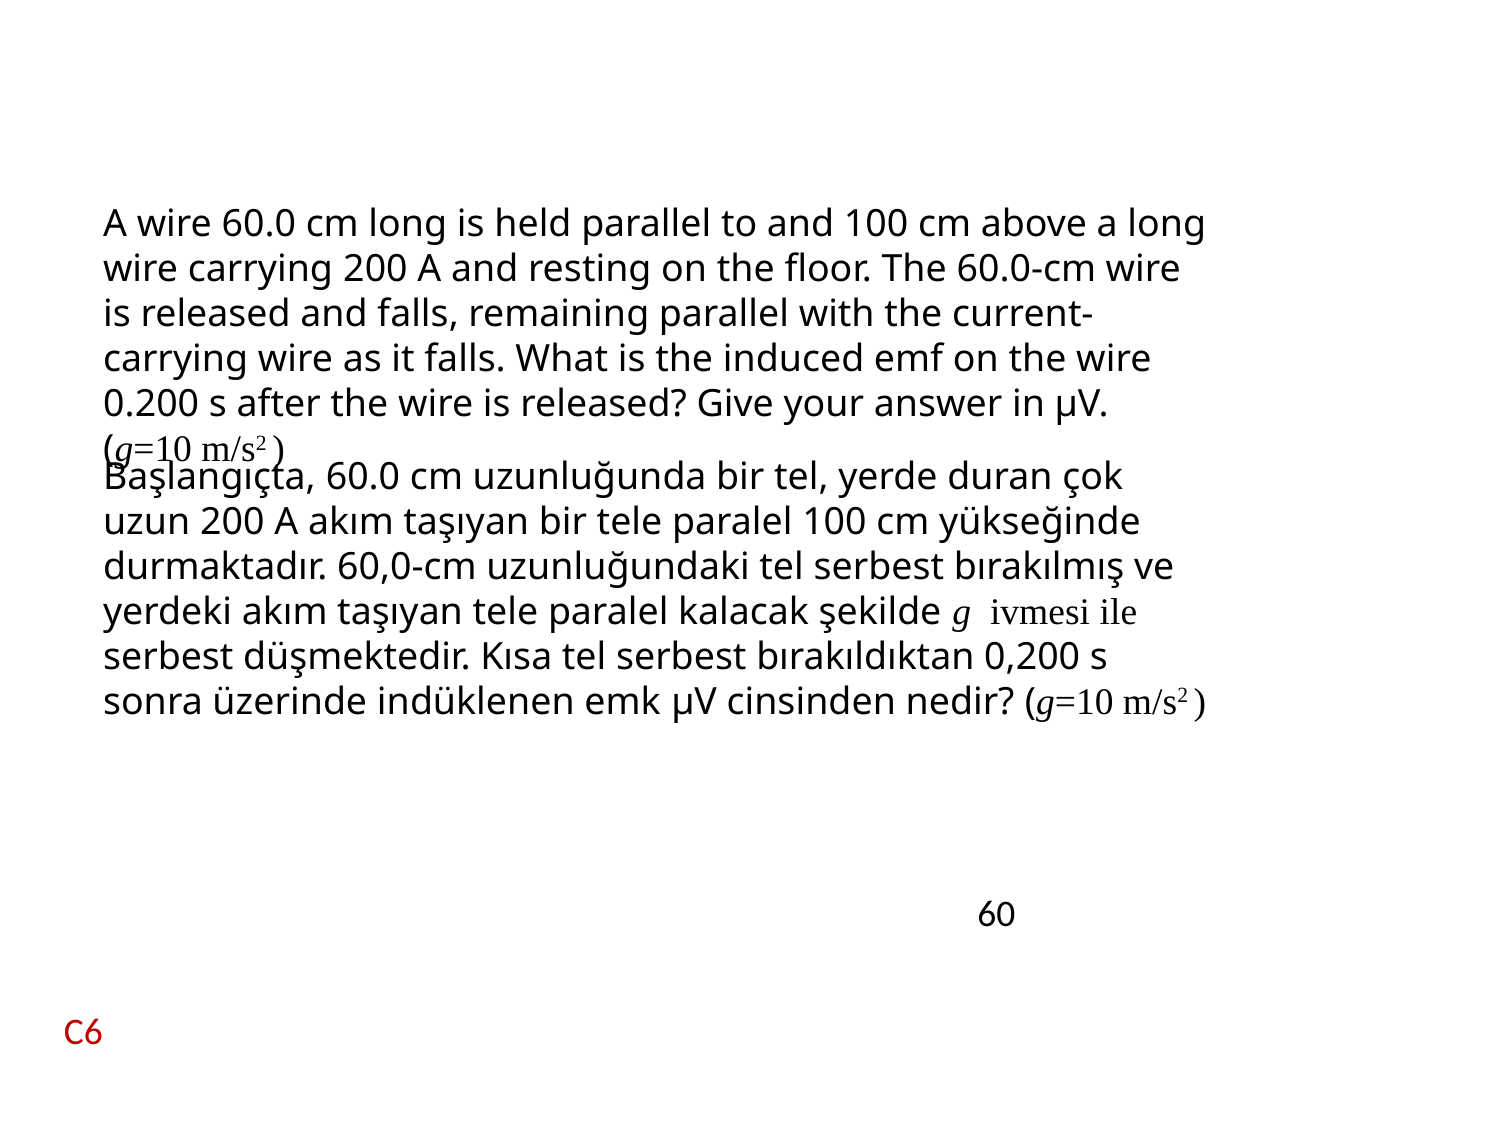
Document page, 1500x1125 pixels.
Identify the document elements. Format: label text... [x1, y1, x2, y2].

text_box 60 [962, 881, 1164, 942]
text_box C6 [48, 999, 160, 1060]
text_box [88, 191, 1223, 733]
